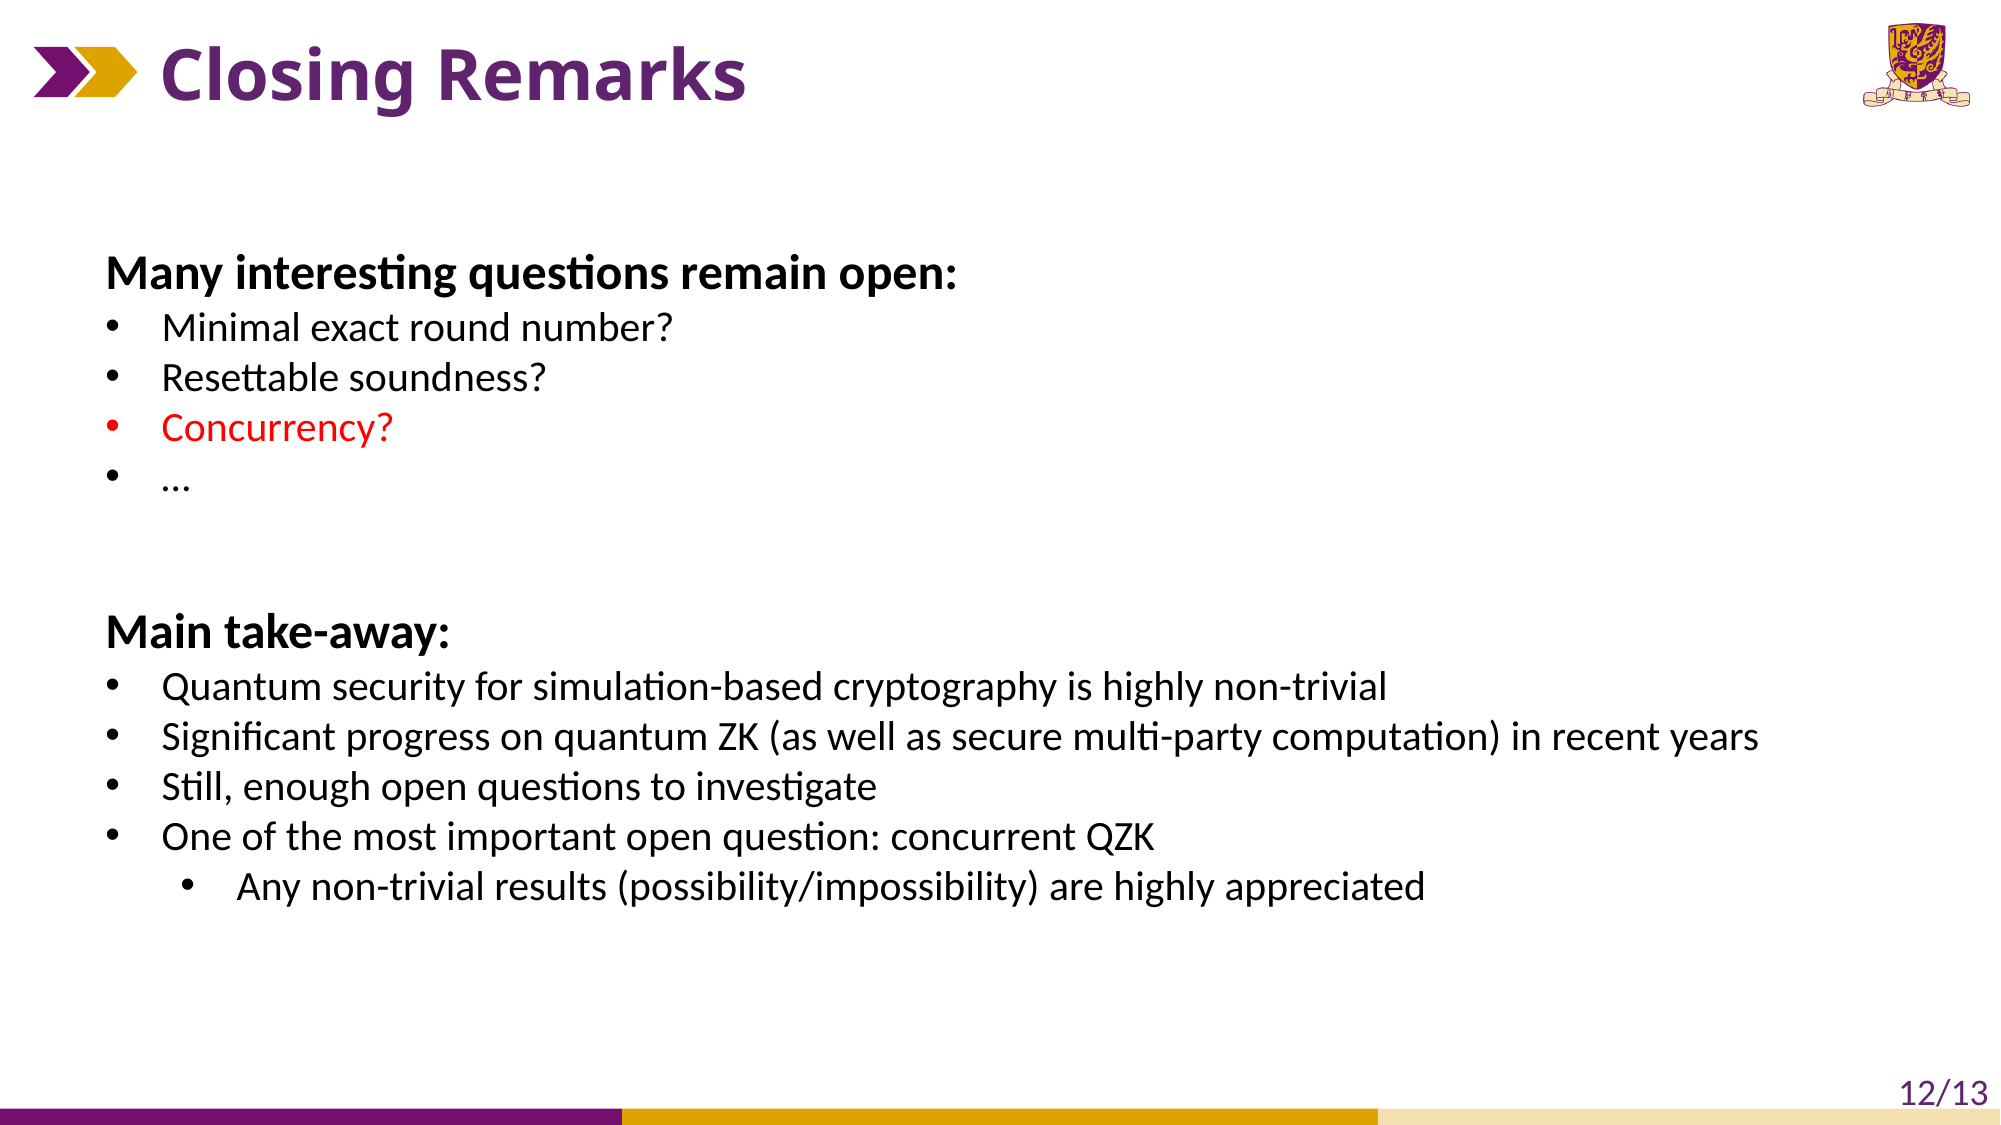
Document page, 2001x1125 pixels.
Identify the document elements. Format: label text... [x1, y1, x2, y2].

picture [1863, 23, 1970, 107]
text_box Main take-away: Quantum security for simulation-based cryptography is highly non-trivial Significant progress on quantum ZK (as well as secure multi-party computation) in recent years Still, enough open questions to investigate One of the most important open question: concurrent QZK Any non-trivial results (possibility/impossibility) are highly appreciated [90, 591, 1881, 917]
title Closing Remarks [144, 17, 1827, 127]
text_box Many interesting questions remain open: Minimal exact round number? Resettable soundness? Concurrency? … [90, 232, 1272, 508]
